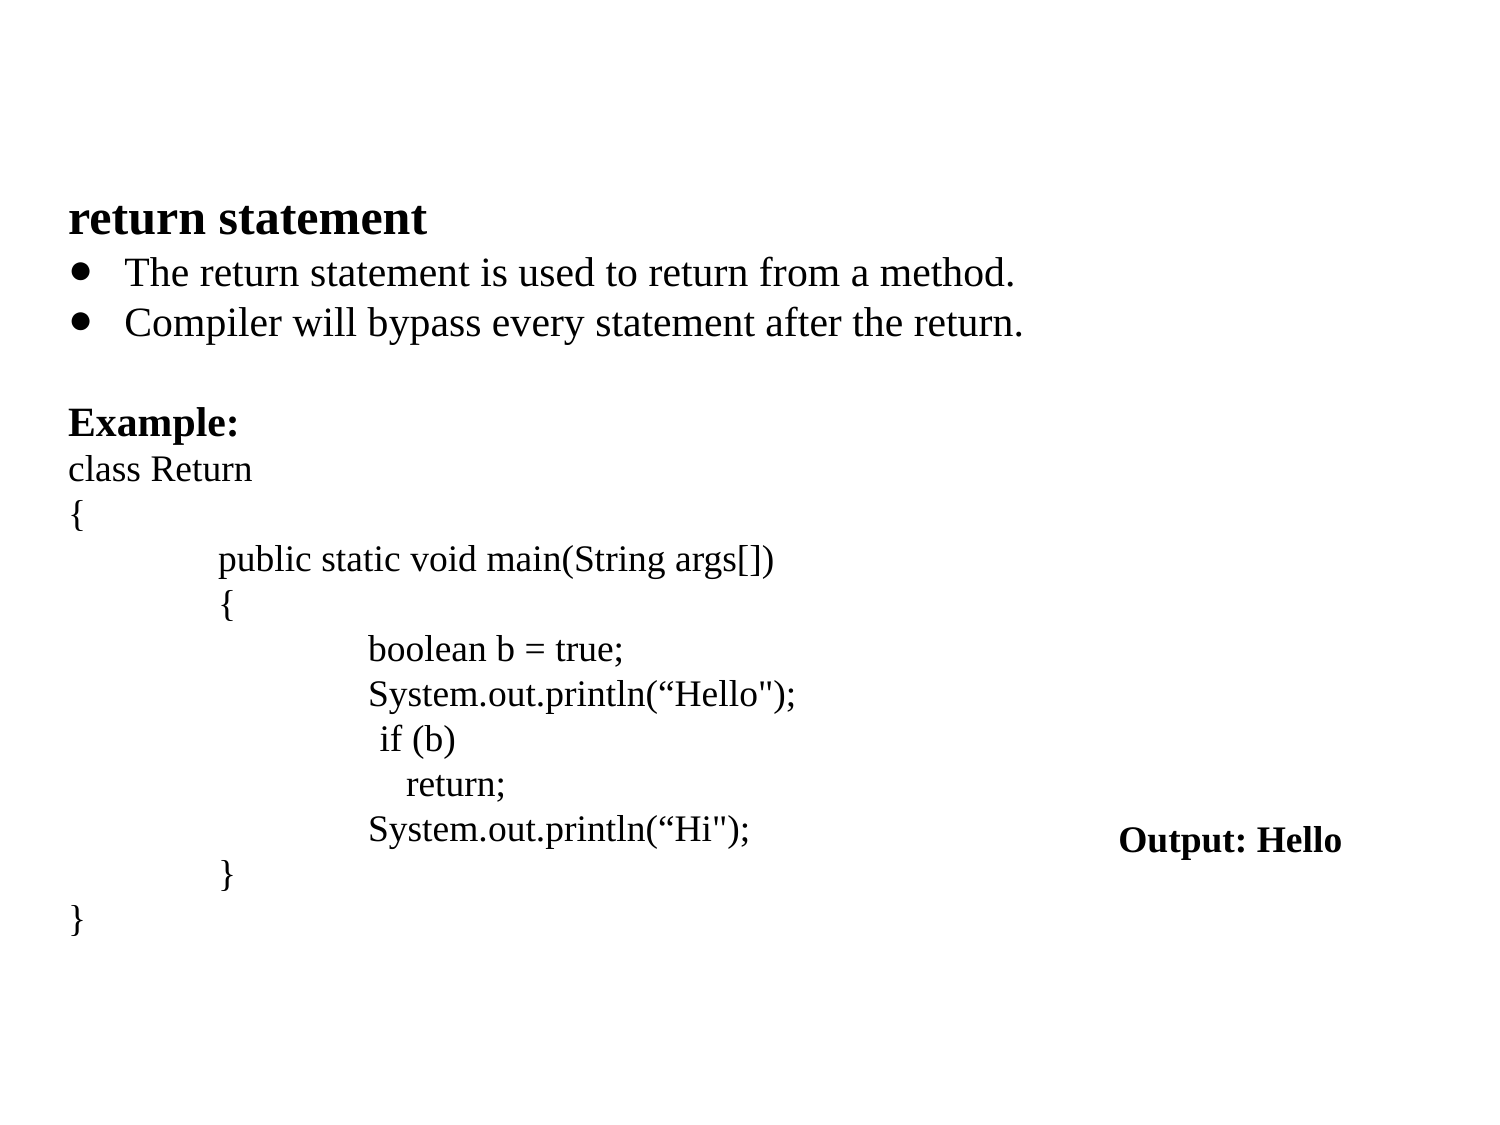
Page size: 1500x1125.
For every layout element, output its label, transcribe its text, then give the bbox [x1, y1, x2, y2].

text_box Output: Hello [1103, 808, 1401, 868]
list return statement The return statement is used to return from a method. Compiler will bypass every statement after the return. Example: class Return { public static void main(String args[]) { boolean b = true; System.out.println(“Hello"); if (b) return; System.out.println(“Hi"); } } [34, 169, 1432, 1102]
